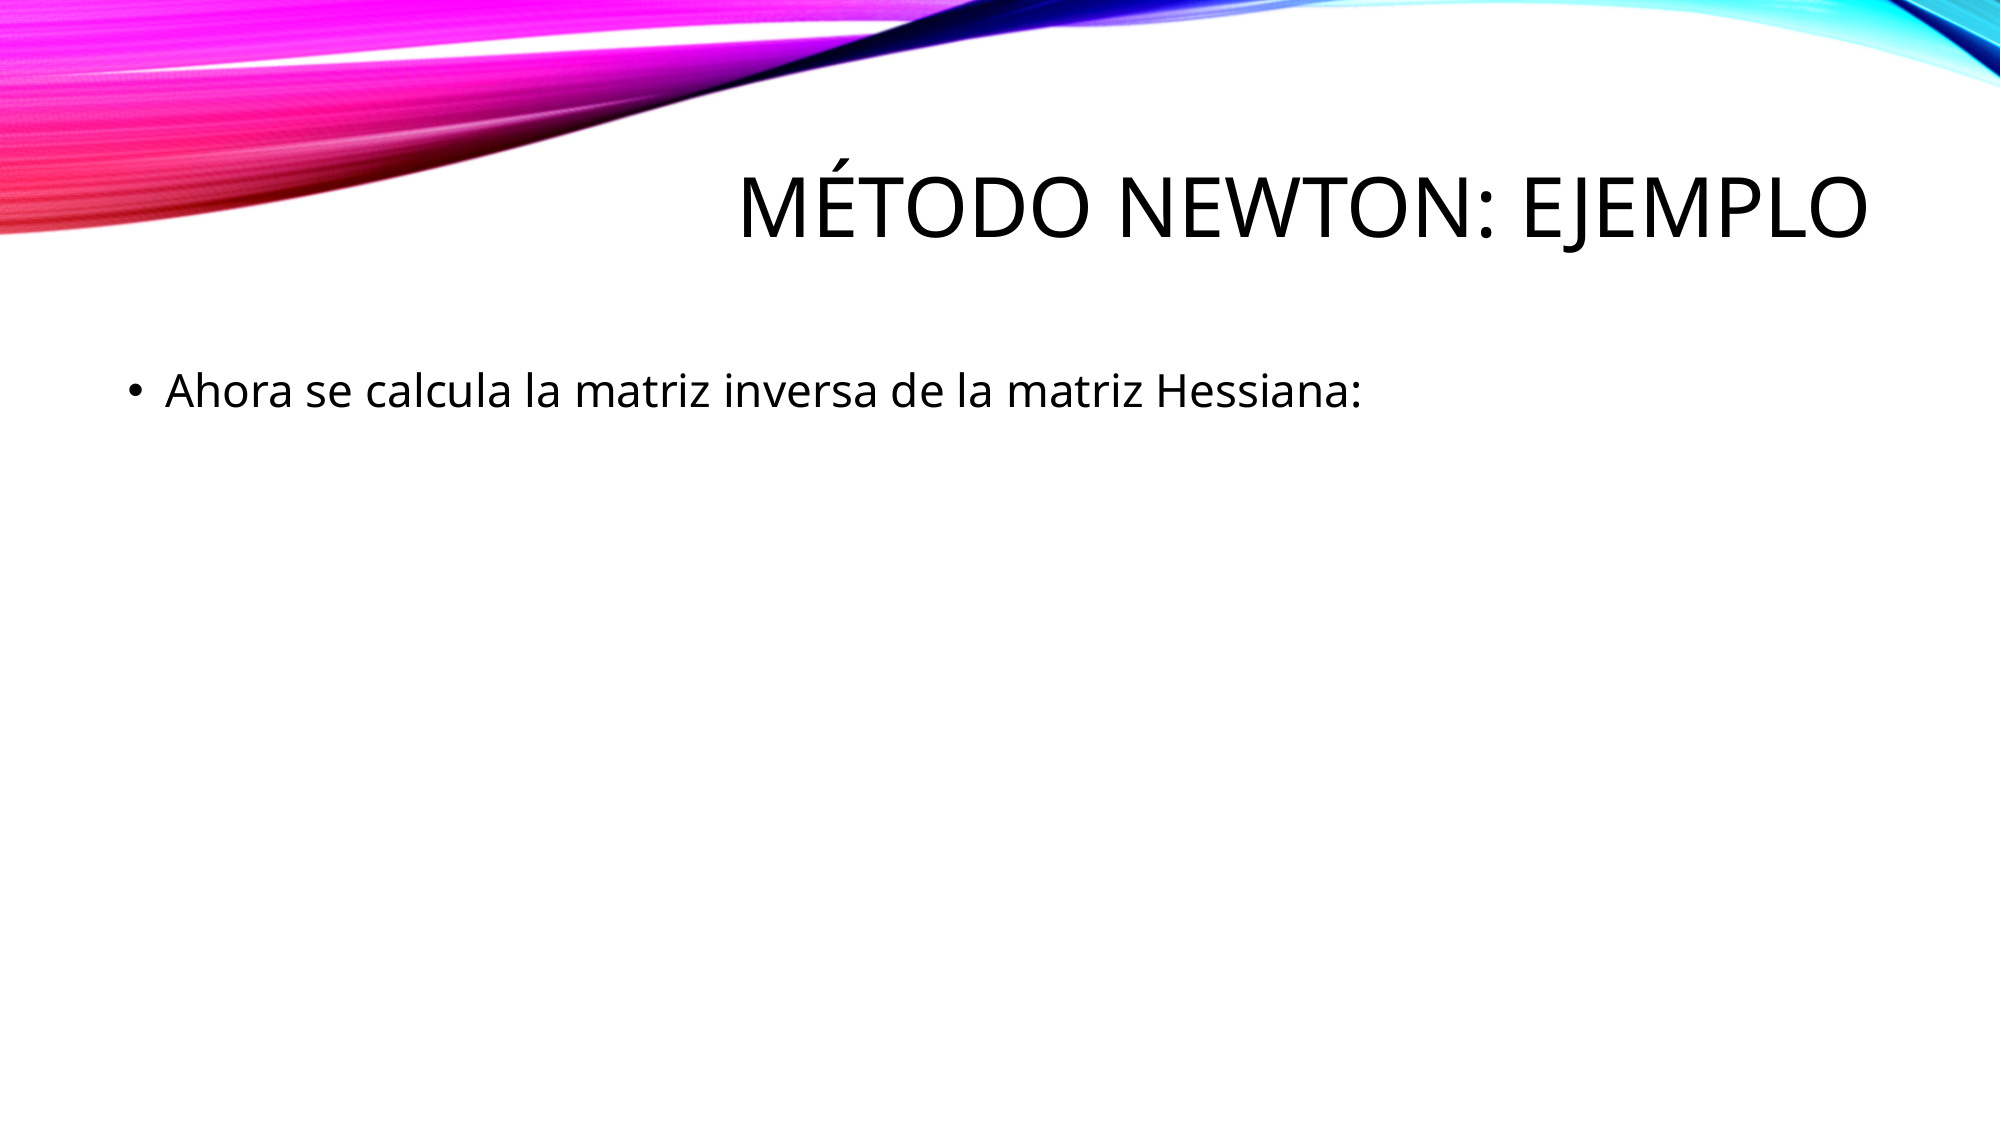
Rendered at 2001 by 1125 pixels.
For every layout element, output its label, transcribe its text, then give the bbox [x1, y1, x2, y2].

picture [1890, 0, 2000, 75]
picture [0, 0, 2000, 237]
picture [1910, 0, 2000, 45]
title MÉTODO NEWTON: EJEMPLO [474, 104, 1888, 317]
